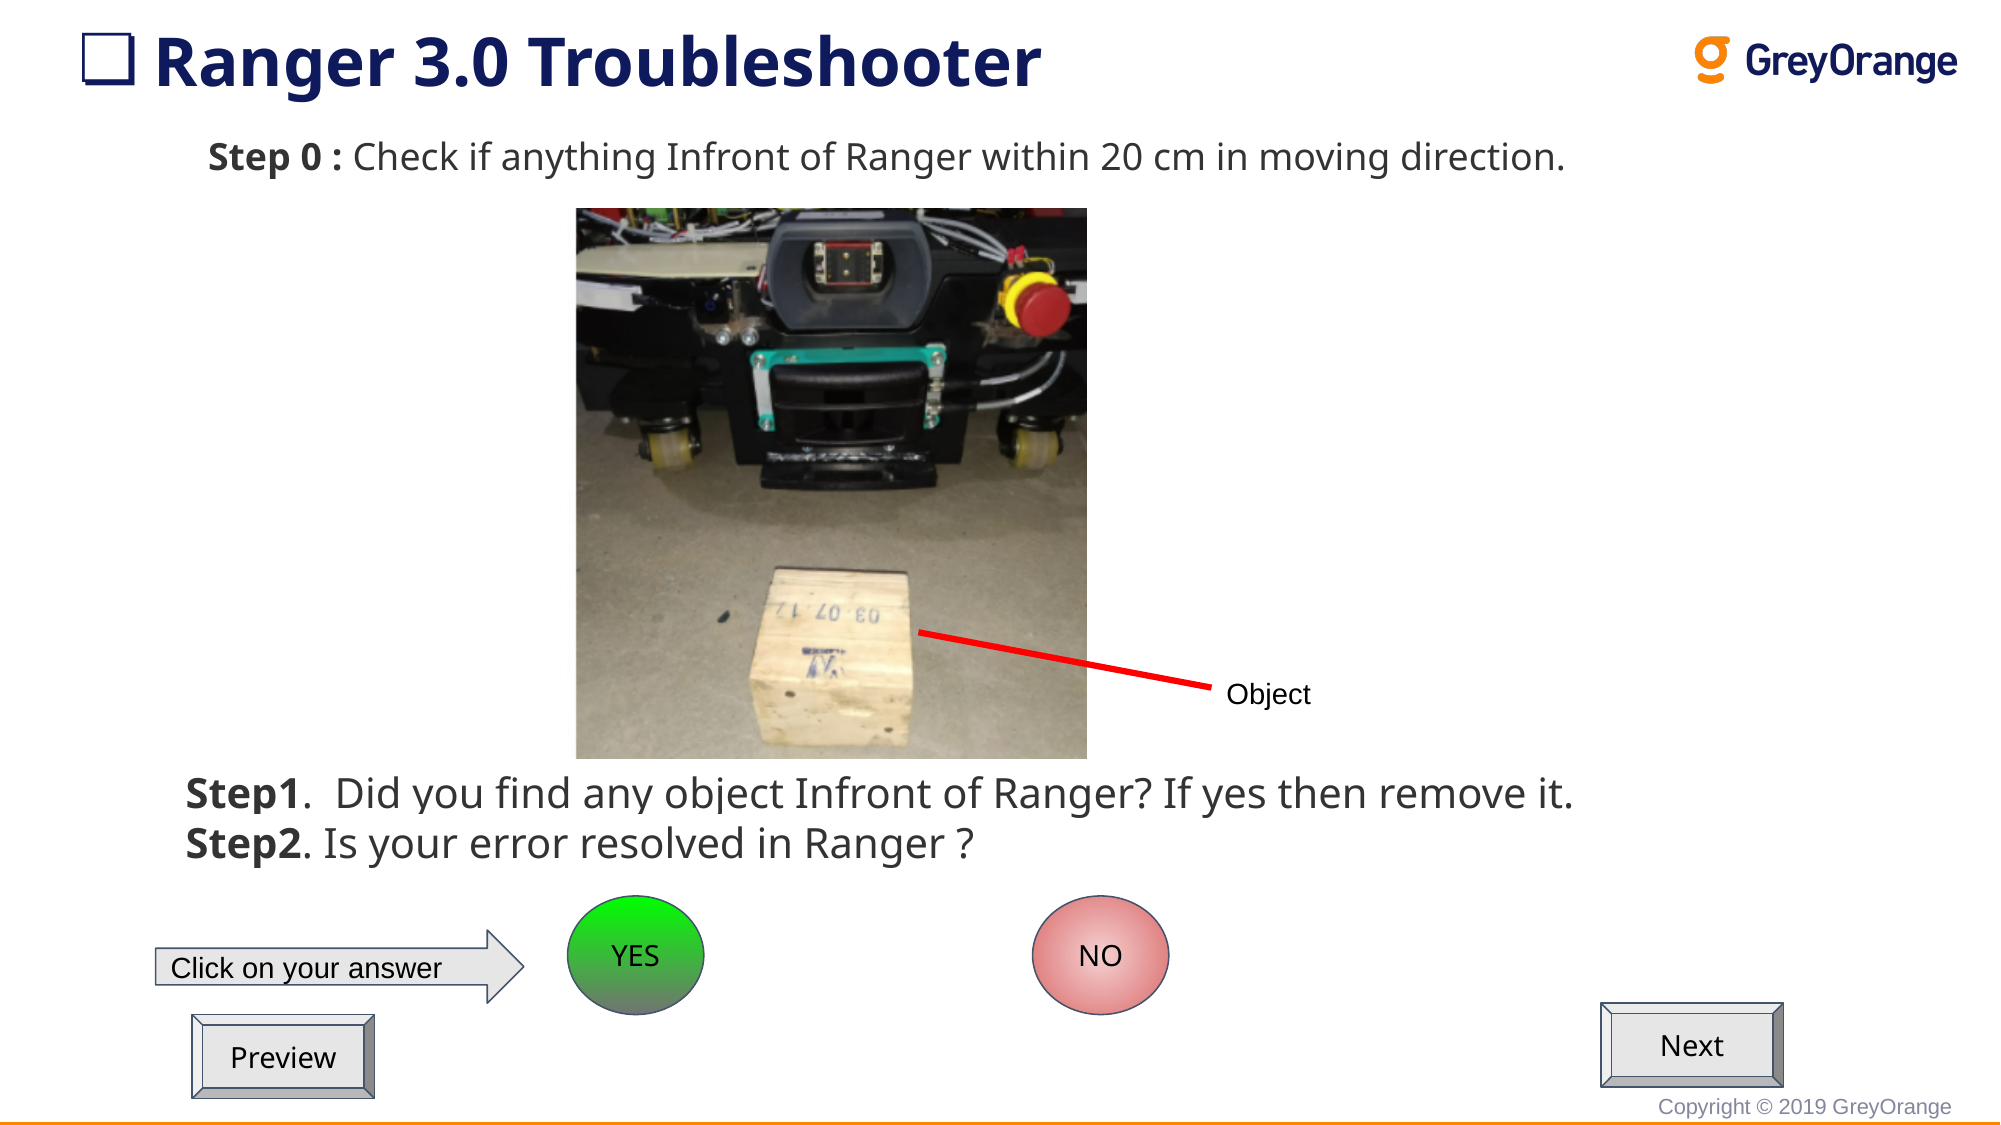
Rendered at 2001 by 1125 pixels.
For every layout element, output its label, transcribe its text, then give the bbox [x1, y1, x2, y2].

text_box Step 0 : Check if anything Infront of Ranger within 20 cm in moving direction. [118, 117, 1953, 239]
text_box Ranger 3.0 Troubleshooter [63, 17, 1975, 102]
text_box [918, 631, 1212, 688]
text_box YES [567, 895, 704, 1015]
text_box Next [1600, 1003, 1784, 1088]
text_box Click on your answer [155, 930, 524, 1004]
text_box Object [1211, 667, 1327, 718]
text_box Step1. Did you find any object Infront of Ranger? If yes then remove it. Step2. Is your error resolved in Ranger ? [170, 758, 1593, 874]
text_box YES [1603, 1004, 1781, 1013]
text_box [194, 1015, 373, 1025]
picture [567, 208, 1087, 760]
text_box NO [1032, 895, 1169, 1015]
text_box Preview [192, 1014, 375, 1099]
